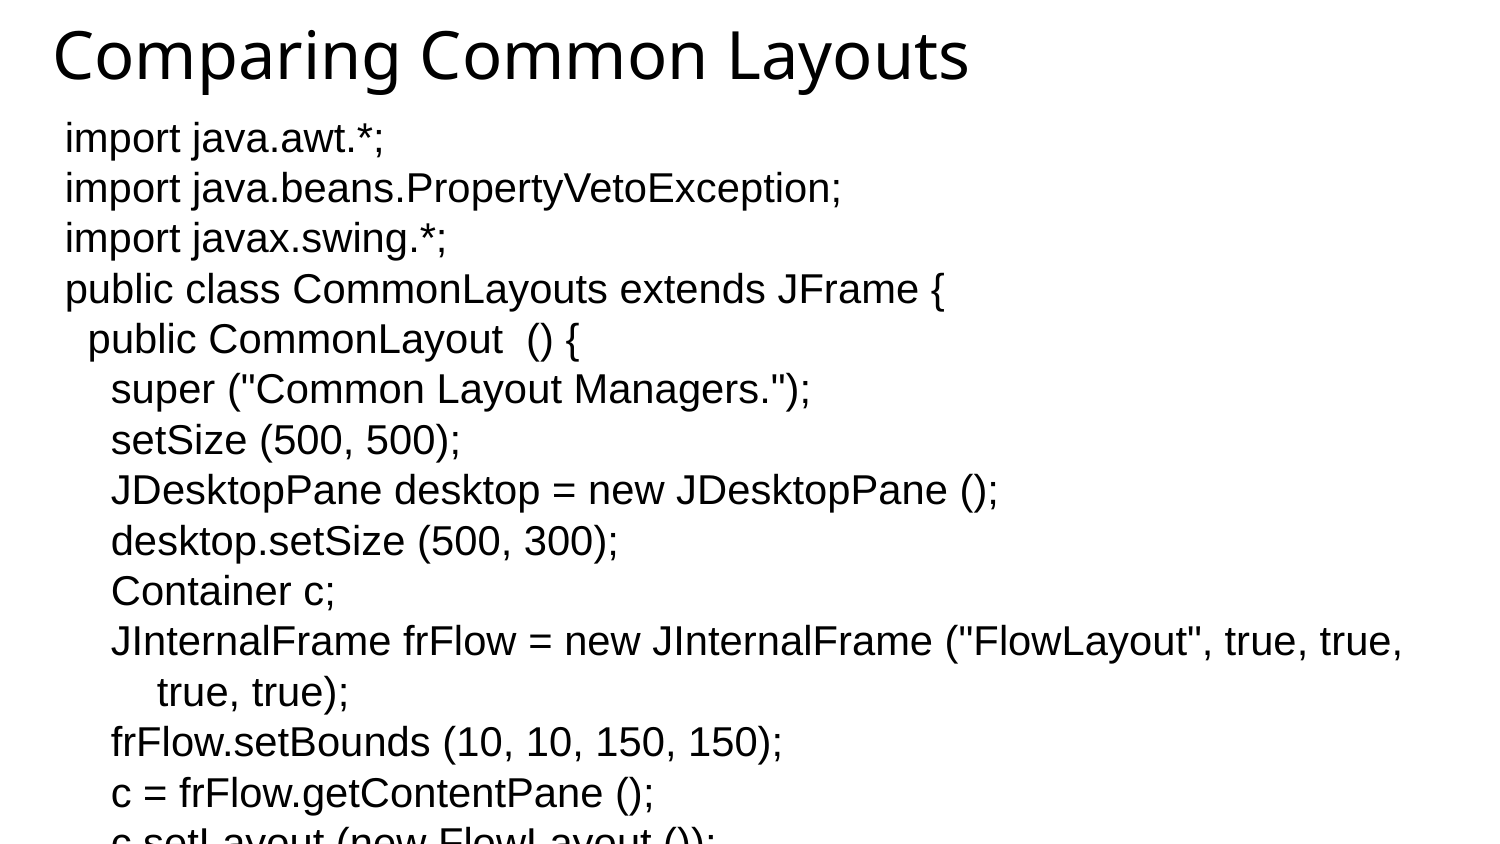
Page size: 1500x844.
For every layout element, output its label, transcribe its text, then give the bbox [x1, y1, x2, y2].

title Comparing Common Layouts [37, 0, 1463, 104]
list import java.awt.*; import java.beans.PropertyVetoException; import javax.swing.*; public class CommonLayouts extends JFrame { public CommonLayout () { super ("Common Layout Managers."); setSize (500, 500); JDesktopPane desktop = new JDesktopPane (); desktop.setSize (500, 300); Container c; JInternalFrame frFlow = new JInternalFrame ("FlowLayout", true, true, true, true); frFlow.setBounds (10, 10, 150, 150); c = frFlow.getContentPane (); c.setLayout (new FlowLayout ()); [50, 112, 1463, 800]
